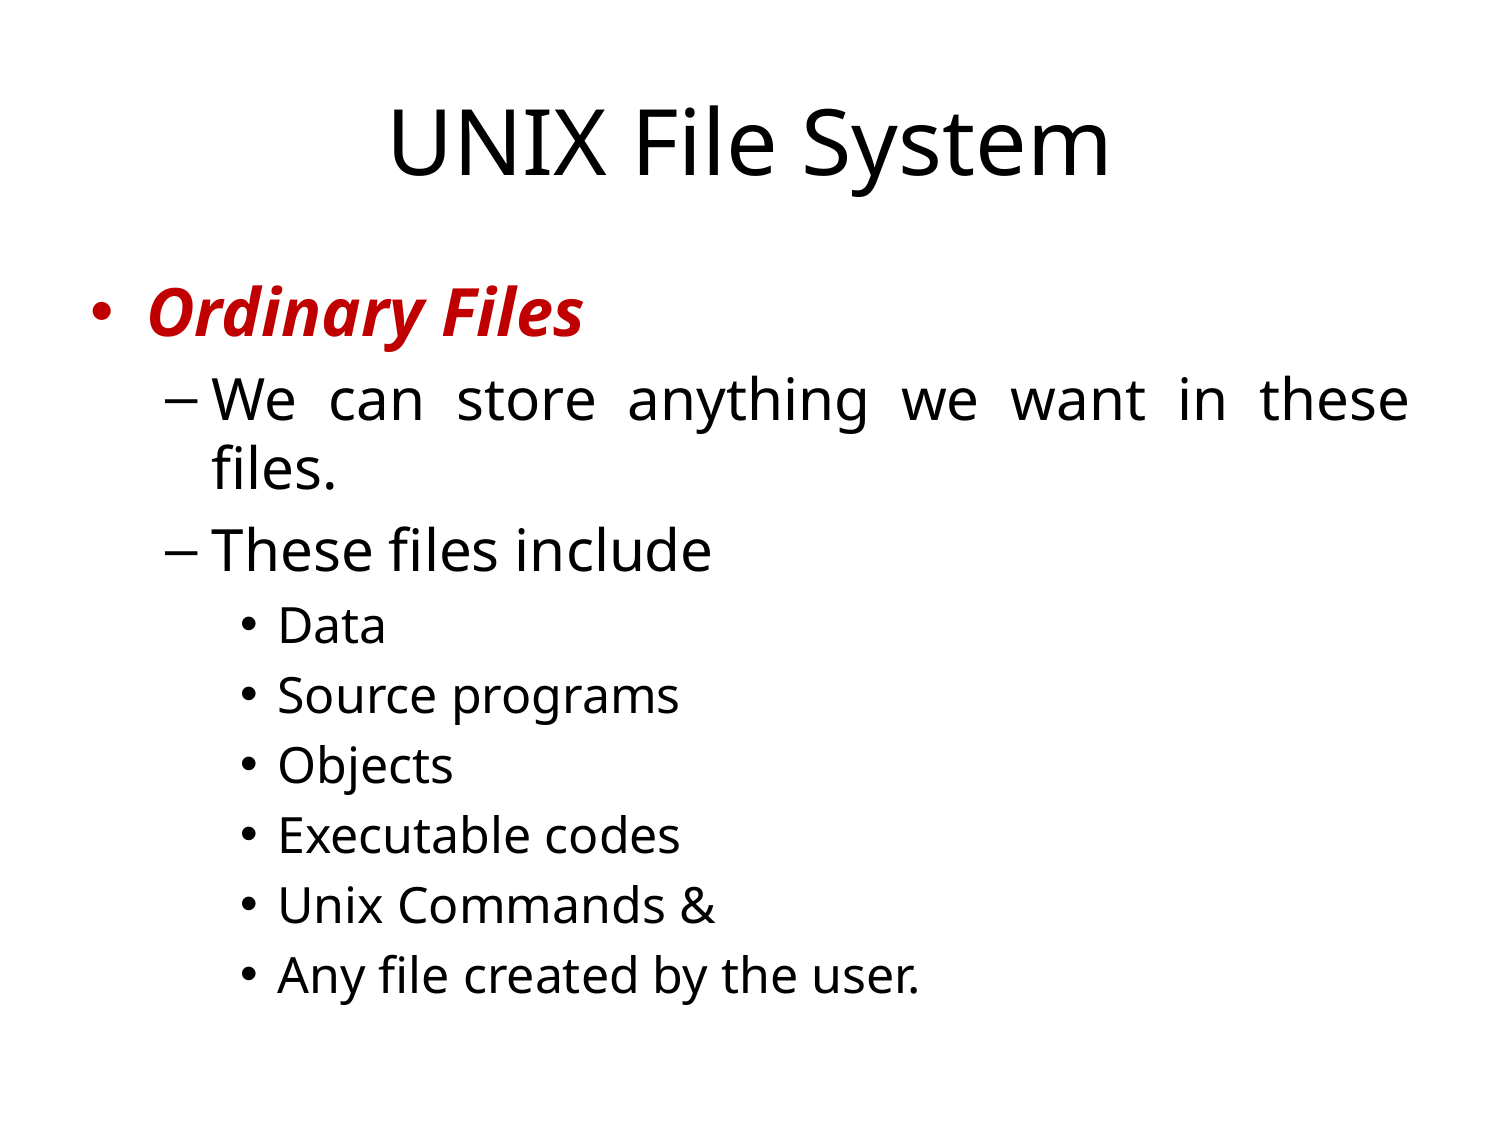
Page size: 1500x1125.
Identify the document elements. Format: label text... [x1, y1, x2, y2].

list Ordinary Files We can store anything we want in these files. These files include Data Source programs Objects Executable codes Unix Commands & Any file created by the user. [75, 262, 1425, 1005]
title UNIX File System [75, 45, 1425, 233]
